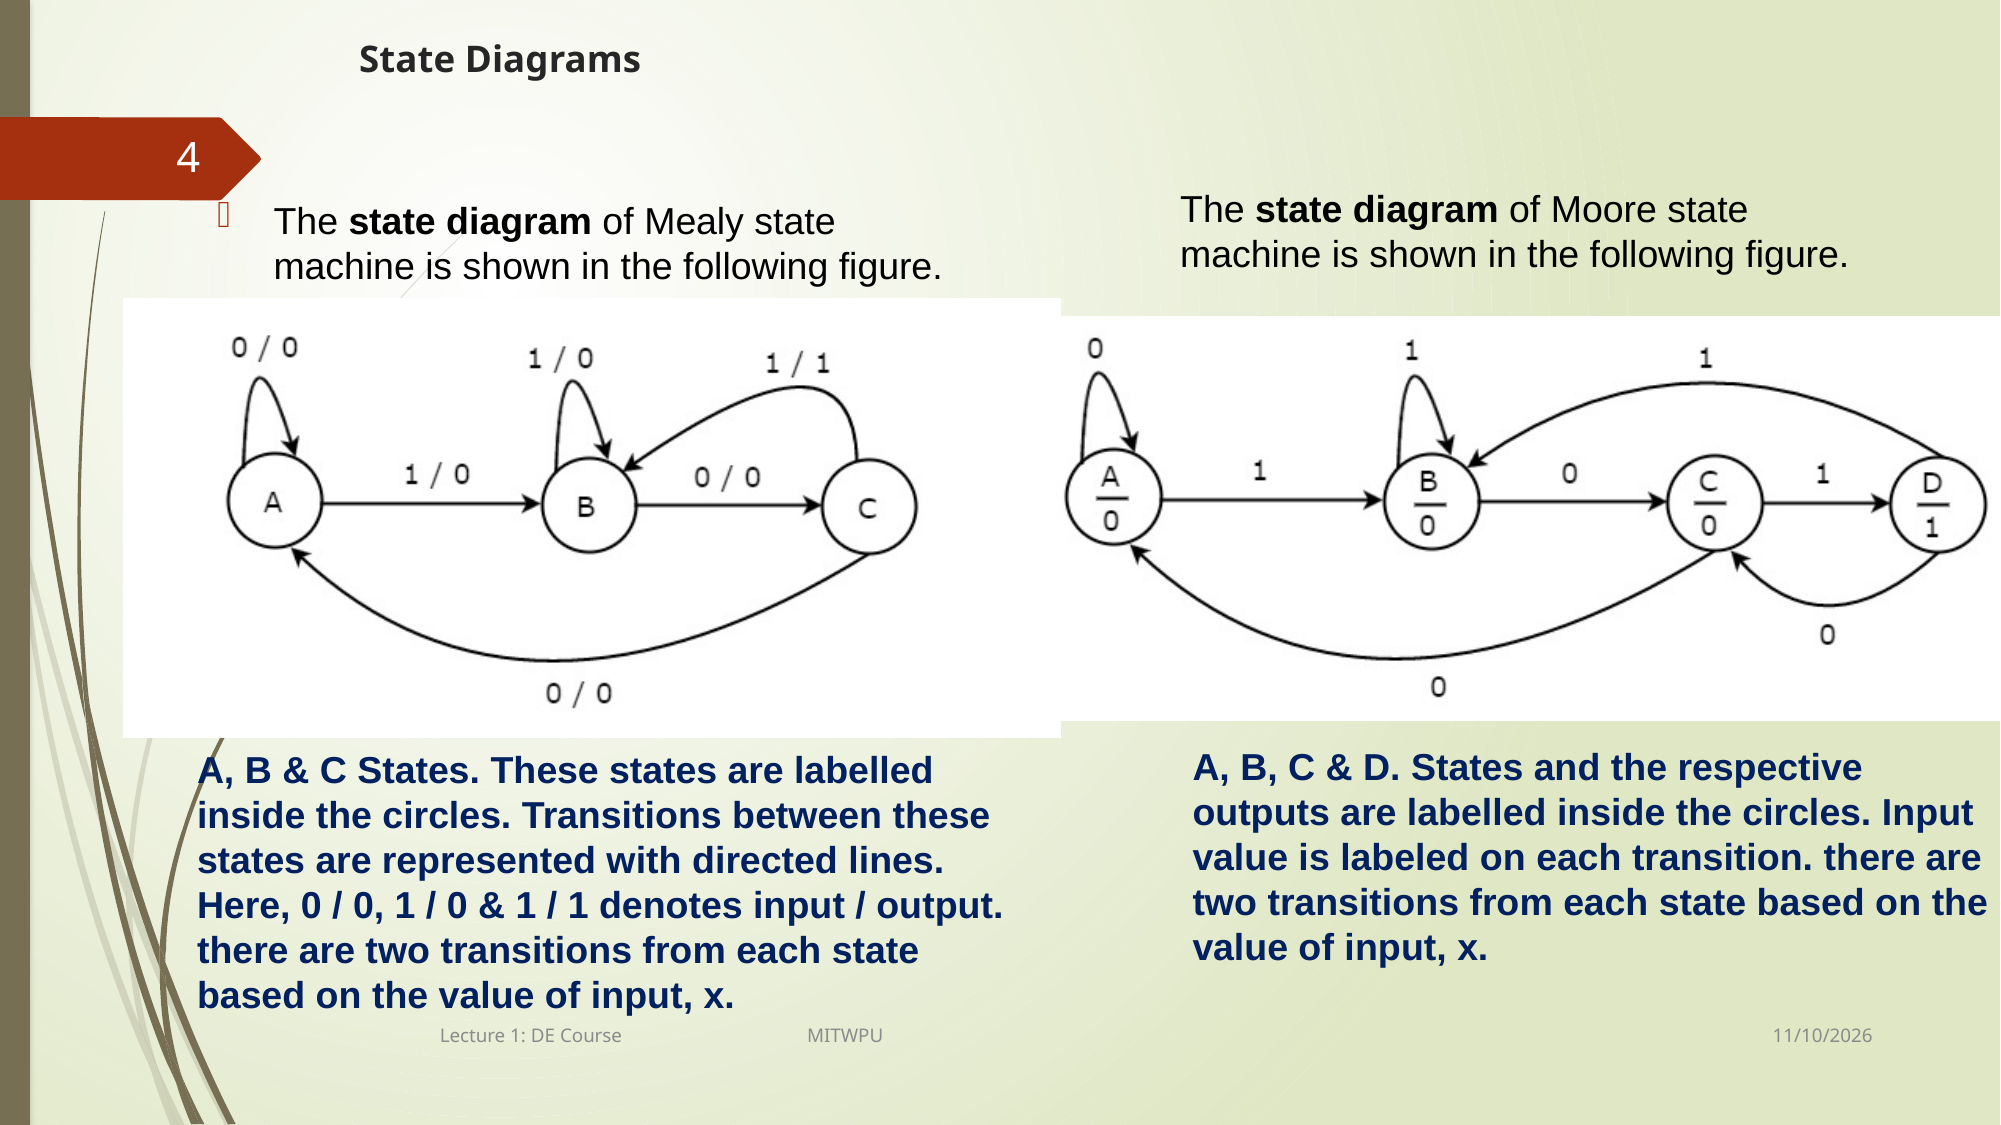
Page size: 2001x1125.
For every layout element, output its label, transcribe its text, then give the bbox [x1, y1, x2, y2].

title State Diagrams [344, 28, 1807, 89]
text_box A, B & C States. These states are labelled inside the circles. Transitions between these states are represented with directed lines. Here, 0 / 0, 1 / 0 & 1 / 1 denotes input / output. there are two transitions from each state based on the value of input, x. [182, 747, 1024, 1024]
text_box A, B, C & D. States and the respective outputs are labelled inside the circles. Input value is labeled on each transition. there are two transitions from each state based on the value of input, x. [1177, 736, 2000, 976]
picture [122, 298, 2000, 739]
slide_number 4 [87, 129, 216, 190]
text_box The state diagram of Moore state machine is shown in the following figure. [1165, 177, 1894, 283]
list The state diagram of Mealy state machine is shown in the following figure. [202, 189, 982, 298]
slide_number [1699, 1005, 1888, 1067]
footer Lecture 1: DE Course MITWPU [424, 1006, 1675, 1067]
